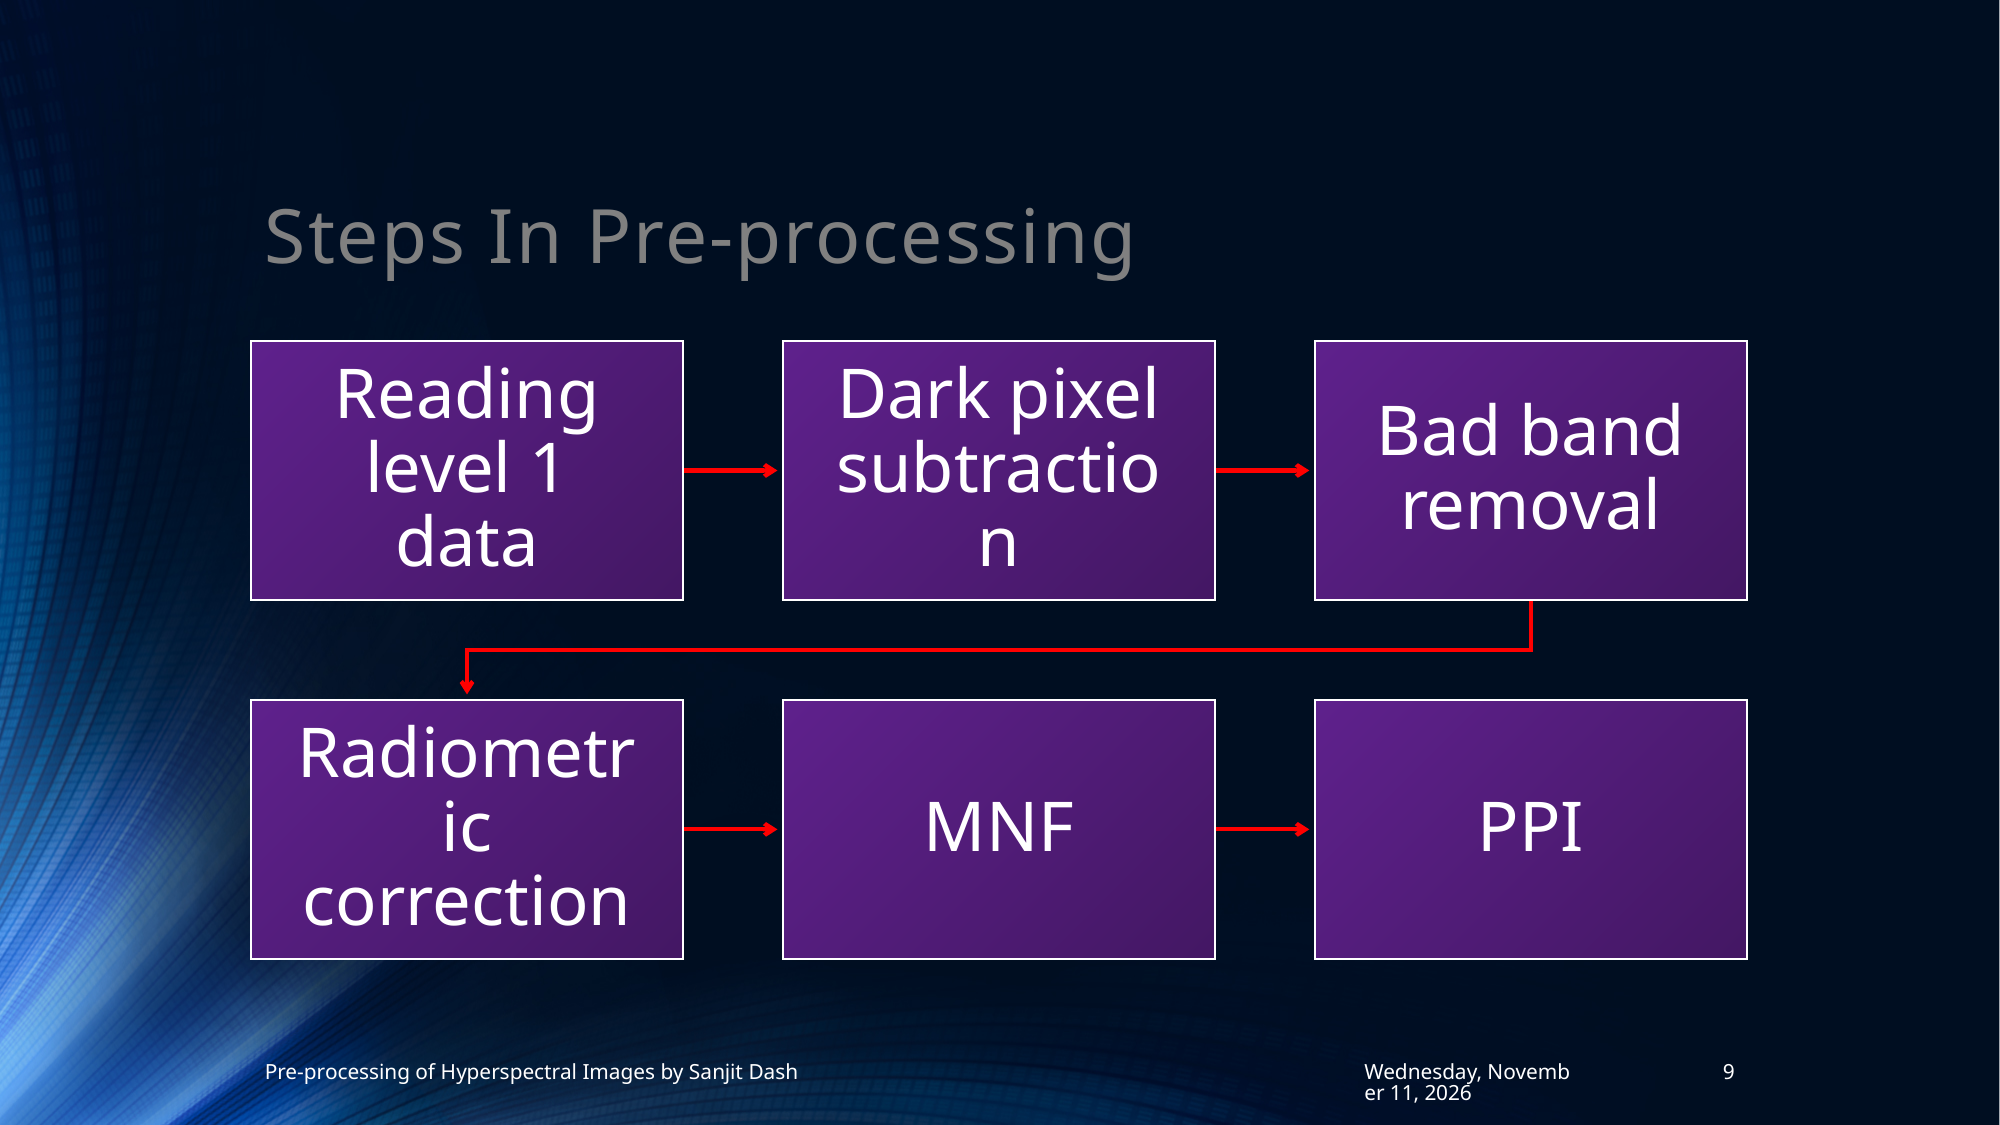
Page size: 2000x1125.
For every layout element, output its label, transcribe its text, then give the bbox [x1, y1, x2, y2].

picture [0, 0, 2000, 1125]
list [249, 312, 1749, 988]
slide_number 9 [1612, 1050, 1750, 1096]
footer Pre-processing of Hyperspectral Images by Sanjit Dash [249, 1050, 1325, 1096]
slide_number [1349, 1050, 1588, 1096]
title Steps In Pre-processing [249, 62, 1750, 288]
